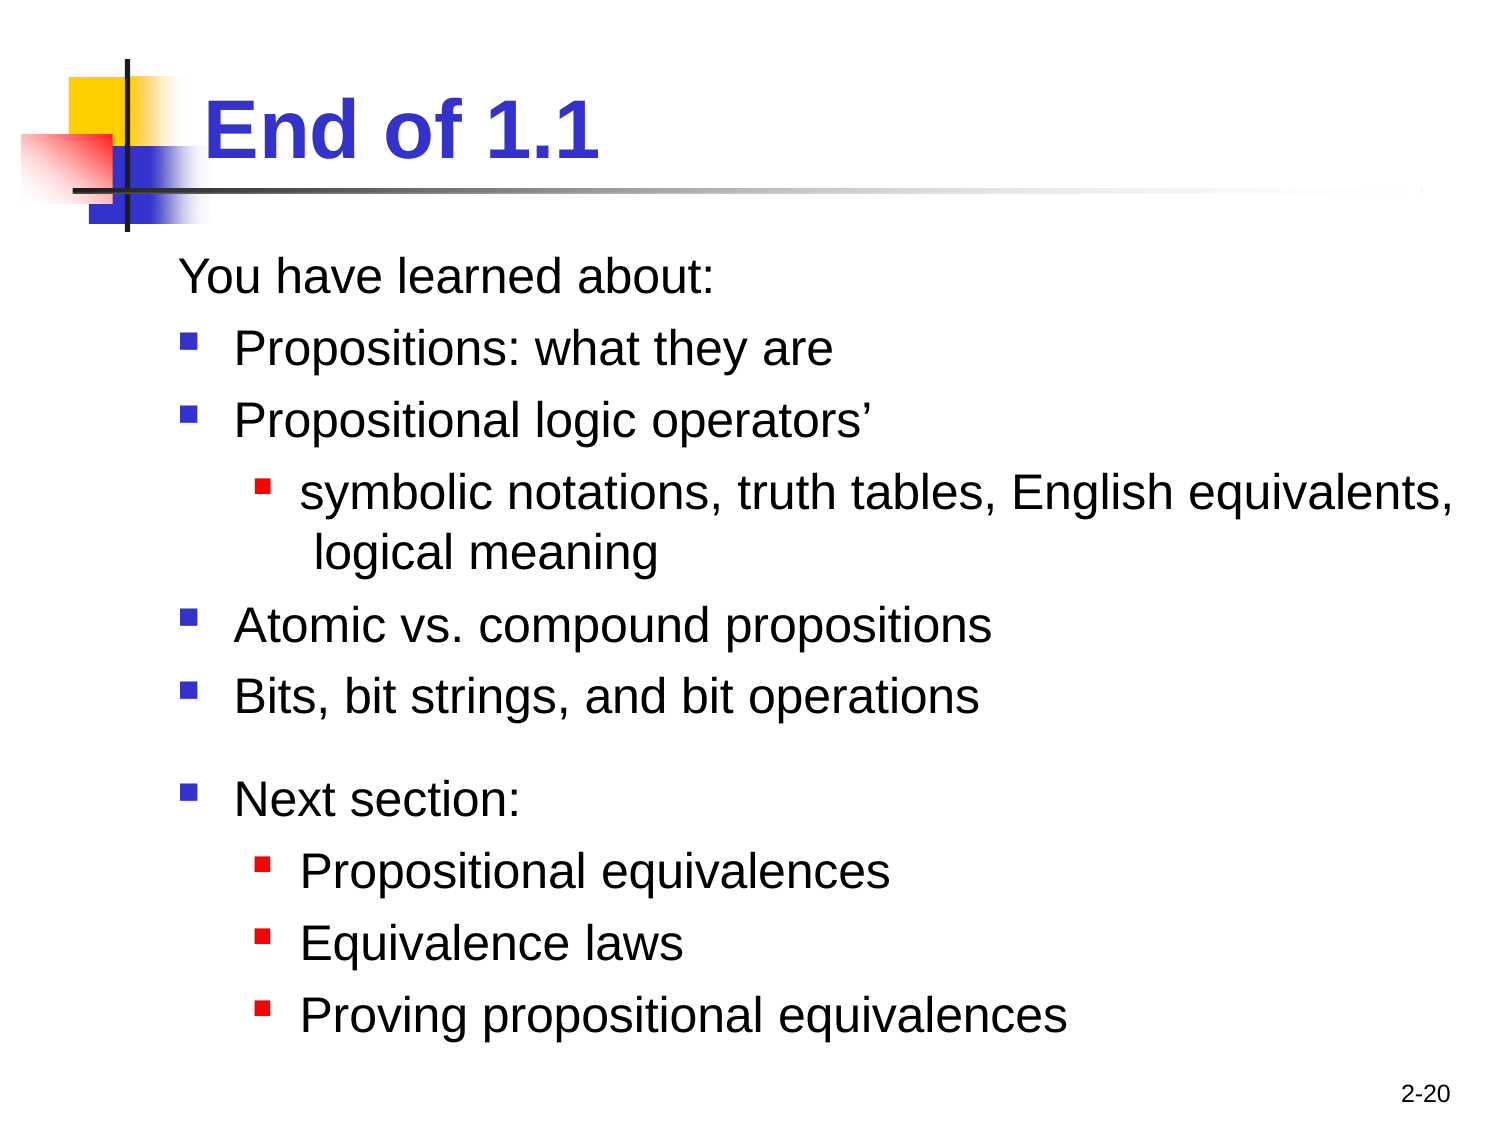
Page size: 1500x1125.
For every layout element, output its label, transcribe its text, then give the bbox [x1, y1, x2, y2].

text_box You have learned about: Propositions: what they are Propositional logic operators’ symbolic notations, truth tables, English equivalents, logical meaning Atomic vs. compound propositions Bits, bit strings, and bit operations Next section: Propositional equivalences Equivalence laws Proving propositional equivalences [175, 229, 1461, 1043]
slide_number 2-20 [1399, 1077, 1458, 1125]
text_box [20, 58, 1423, 233]
